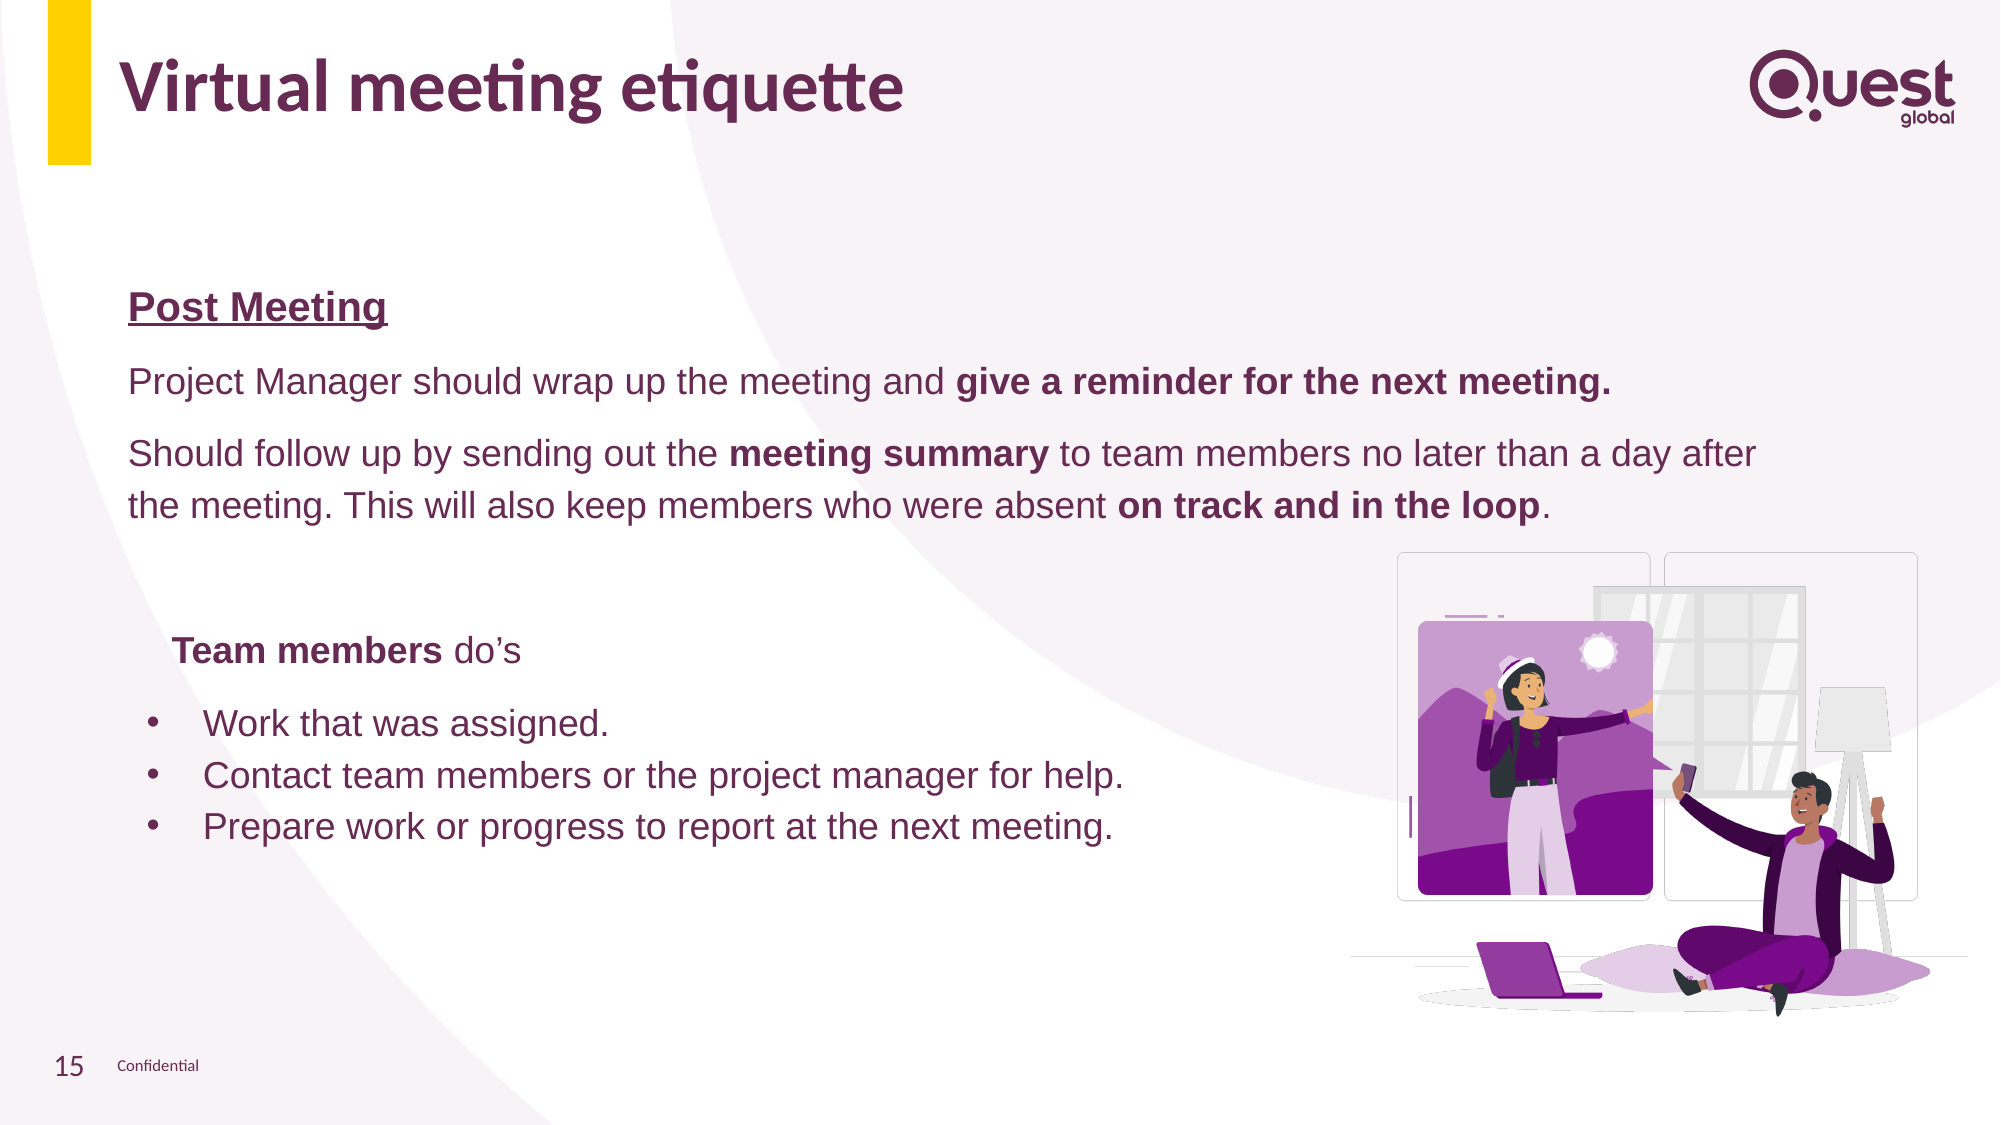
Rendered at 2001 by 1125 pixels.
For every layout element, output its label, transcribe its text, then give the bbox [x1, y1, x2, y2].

picture [1747, 29, 1958, 148]
list Post Meeting Project Manager should wrap up the meeting and give a reminder for the next meeting. Should follow up by sending out the meeting summary to team members no later than a day after the meeting. This will also keep members who were absent on track and in the loop. Team members do’s Work that was assigned. Contact team members or the project manager for help. Prepare work or progress to report at the next meeting. [112, 156, 1800, 1041]
picture [1350, 483, 1968, 1102]
title Virtual meeting etiquette [104, 21, 1698, 154]
